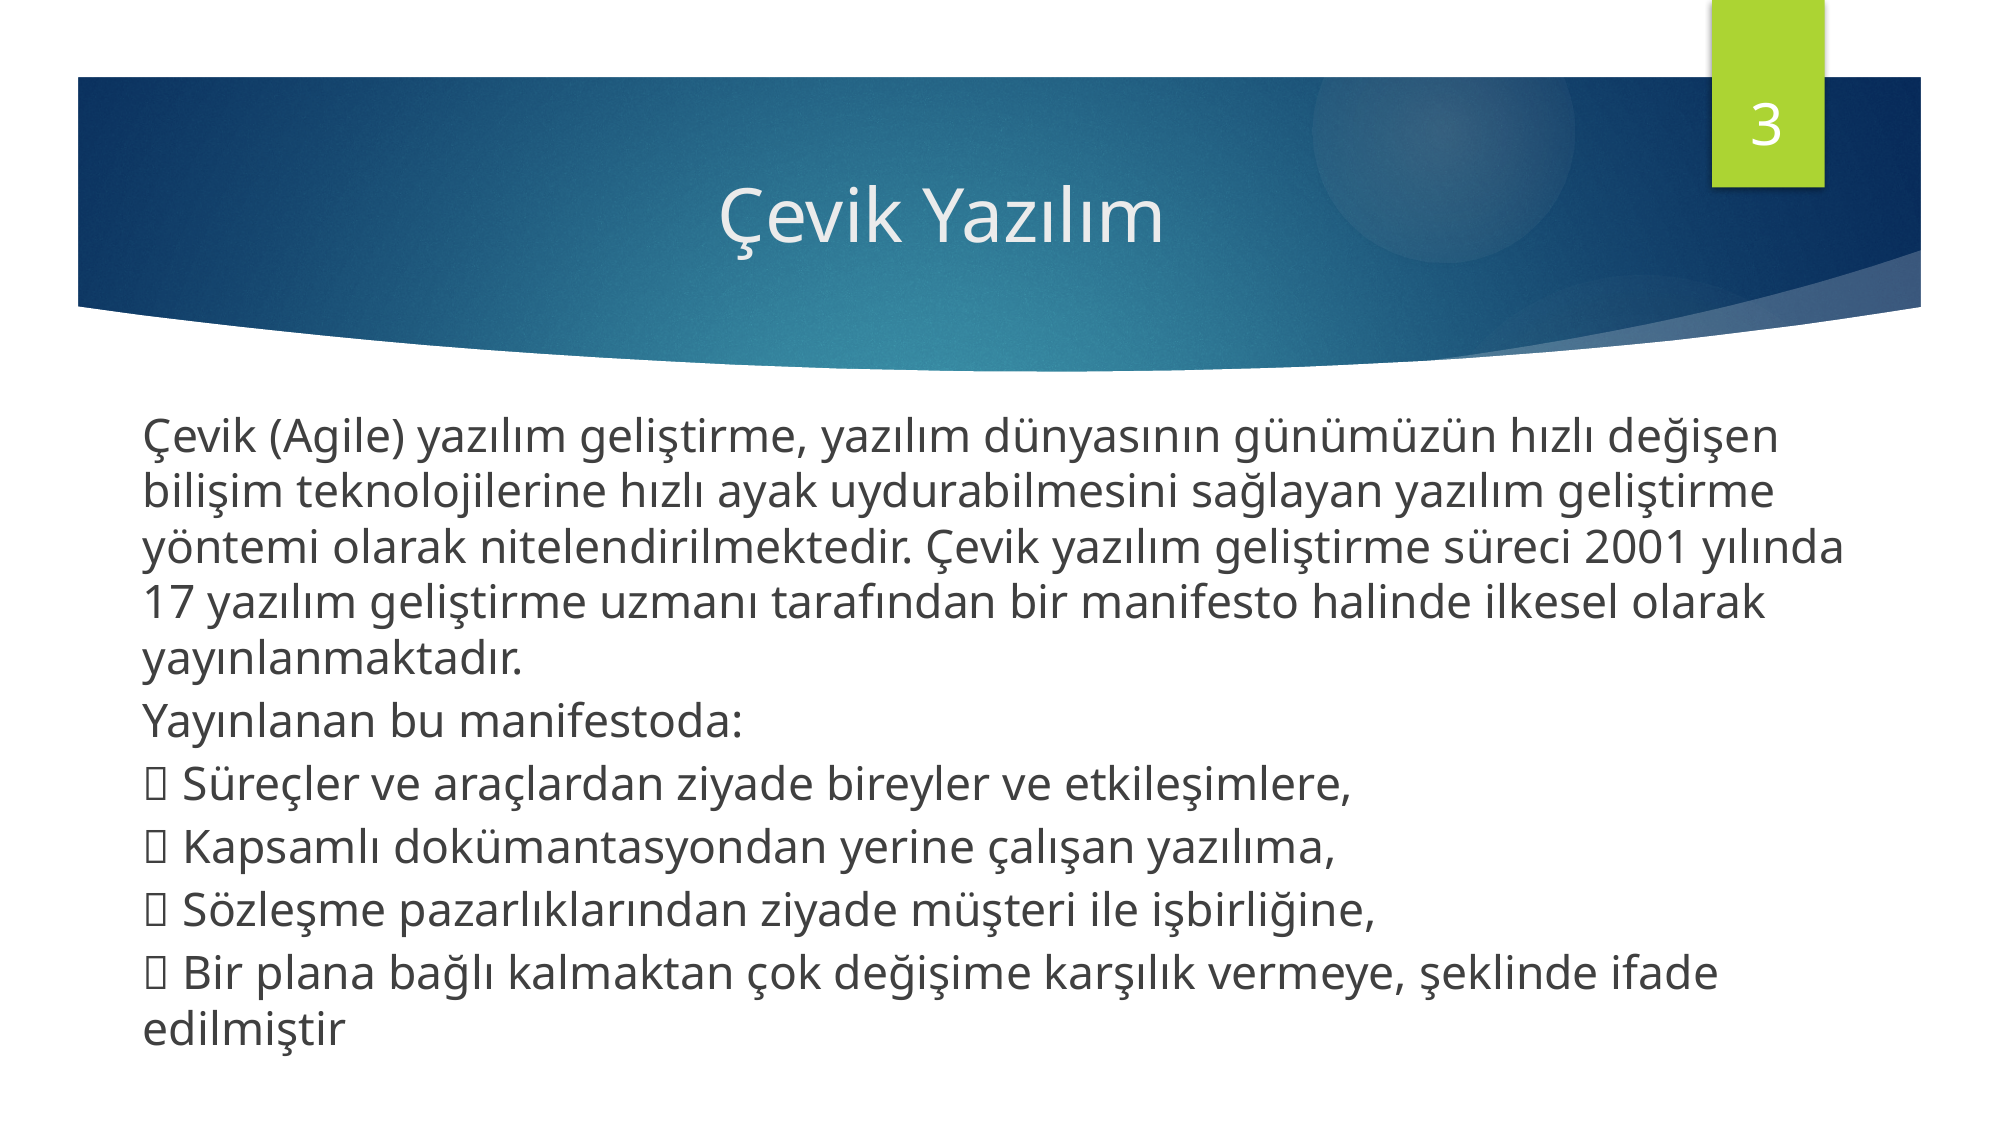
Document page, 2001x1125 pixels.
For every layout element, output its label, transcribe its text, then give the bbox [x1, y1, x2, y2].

title Çevik Yazılım [702, 199, 2000, 316]
list Çevik (Agile) yazılım geliştirme, yazılım dünyasının günümüzün hızlı değişen bilişim teknolojilerine hızlı ayak uydurabilmesini sağlayan yazılım geliştirme yöntemi olarak nitelendirilmektedir. Çevik yazılım geliştirme süreci 2001 yılında 17 yazılım geliştirme uzmanı tarafından bir manifesto halinde ilkesel olarak yayınlanmaktadır. Yayınlanan bu manifestoda:  Süreçler ve araçlardan ziyade bireyler ve etkileşimlere,  Kapsamlı dokümantasyondan yerine çalışan yazılıma,  Sözleşme pazarlıklarından ziyade müşteri ile işbirliğine,  Bir plana bağlı kalmaktan çok değişime karşılık vermeye, şeklinde ifade edilmiştir [127, 394, 1914, 1066]
slide_number 3 [1698, 48, 1836, 175]
